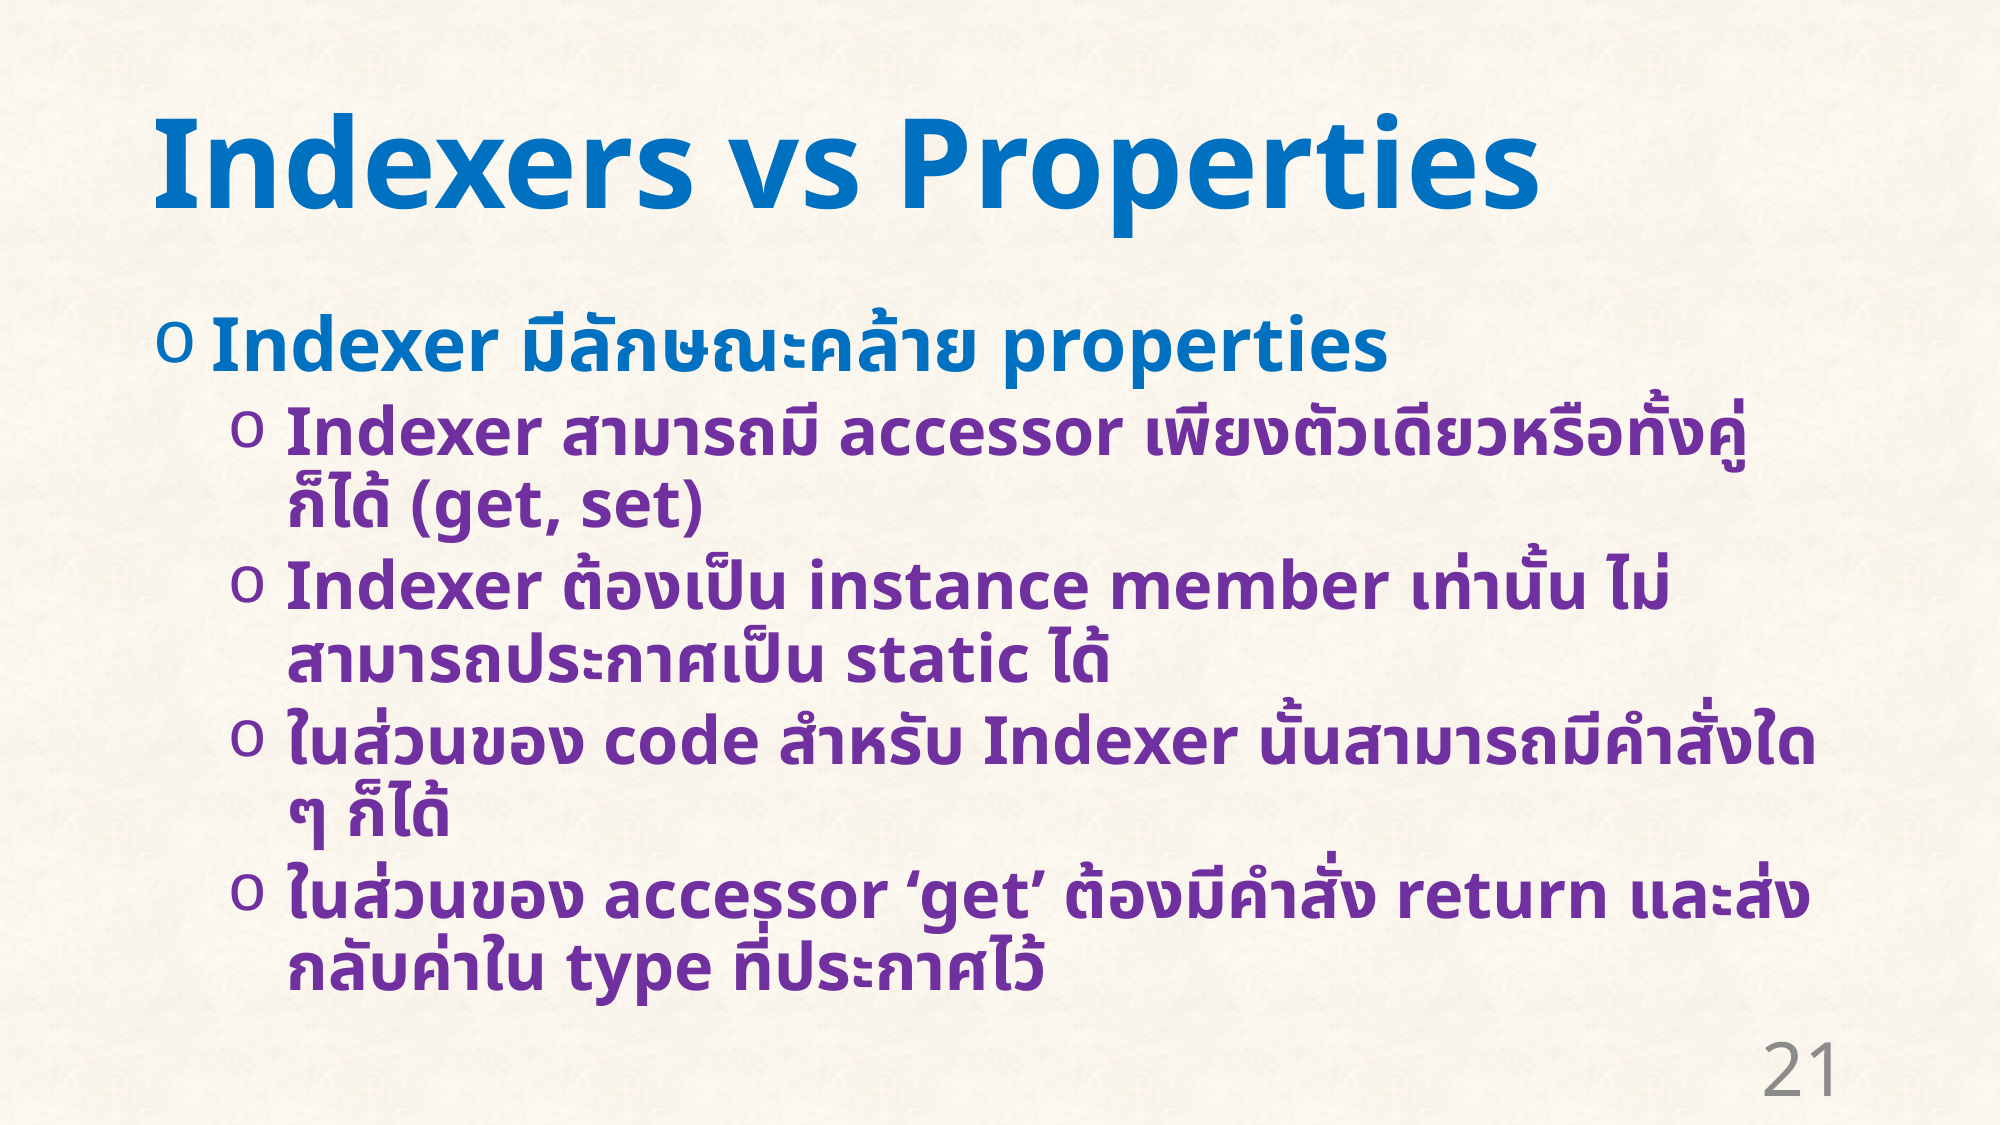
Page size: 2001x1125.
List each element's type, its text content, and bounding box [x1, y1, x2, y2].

slide_number 21 [1412, 1042, 1863, 1103]
title Indexers vs Properties [137, 59, 1863, 278]
list Indexer มีลักษณะคล้าย properties Indexer สามารถมี accessor เพียงตัวเดียวหรือทั้งคู่ก็ได้ (get, set) Indexer ต้องเป็น instance member เท่านั้น ไม่สามารถประกาศเป็น static ได้ ในส่วนของ code สำหรับ Indexer นั้นสามารถมีคำสั่งใด ๆ ก็ได้ ในส่วนของ accessor ‘get’ ต้องมีคำสั่ง return และส่งกลับค่าใน type ที่ประกาศไว้ [137, 299, 1863, 1014]
